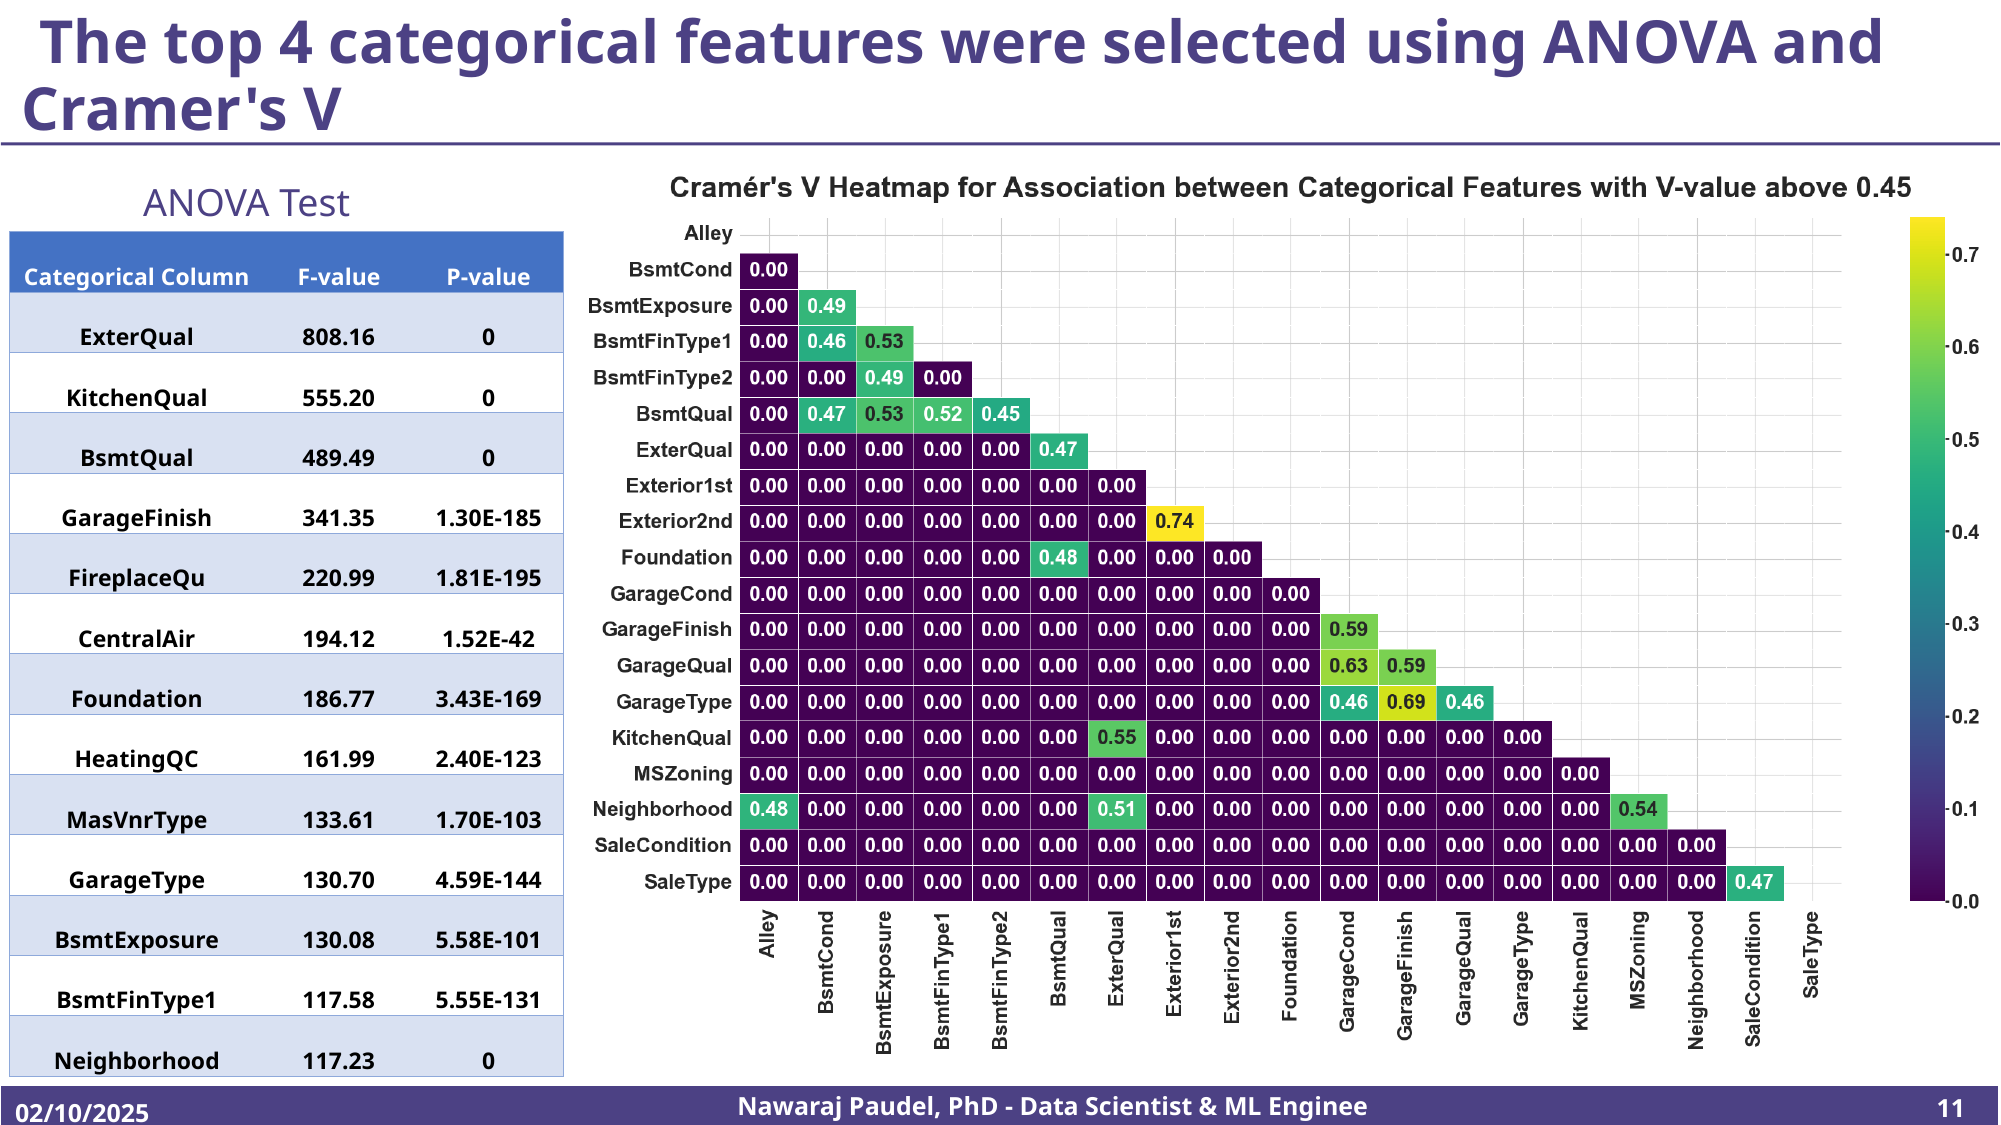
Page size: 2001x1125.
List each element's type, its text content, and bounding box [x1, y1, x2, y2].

table_cell 5.58E-101 [414, 896, 563, 955]
table_cell 194.12 [264, 594, 414, 653]
table_cell ExterQual [10, 293, 264, 352]
table_cell 161.99 [264, 715, 414, 774]
table_cell 1.70E-103 [414, 775, 563, 834]
table_cell 489.49 [264, 413, 414, 473]
table_cell 5.55E-131 [414, 956, 563, 1015]
table_cell BsmtFinType1 [10, 956, 264, 1015]
table_header F-value [264, 232, 414, 292]
table_cell 1.30E-185 [414, 474, 563, 533]
table_cell 117.58 [264, 956, 414, 1015]
table_cell 220.99 [264, 534, 414, 593]
table_cell 0 [414, 293, 563, 352]
table_cell 0 [414, 413, 563, 473]
table_header Categorical Column [10, 232, 264, 292]
table_header P-value [414, 232, 563, 292]
table_cell FireplaceQu [10, 534, 264, 593]
table_cell HeatingQC [10, 715, 264, 774]
picture [580, 168, 1987, 1060]
table_cell MasVnrType [10, 775, 264, 834]
table_cell BsmtQual [10, 413, 264, 473]
table_cell 4.59E-144 [414, 835, 563, 895]
title The top 4 categorical features were selected using ANOVA and Cramer's V [6, 0, 1994, 152]
table_cell GarageFinish [10, 474, 264, 533]
table_cell 555.20 [264, 353, 414, 412]
table_cell 3.43E-169 [414, 654, 563, 714]
table_cell 133.61 [264, 775, 414, 834]
table_cell KitchenQual [10, 353, 264, 412]
slide_number 11 [1545, 1090, 1987, 1125]
table_cell Foundation [10, 654, 264, 714]
table_cell 2.40E-123 [414, 715, 563, 774]
table_cell 130.70 [264, 835, 414, 895]
table_cell 186.77 [264, 654, 414, 714]
table_cell GarageType [10, 835, 264, 895]
table_cell 1.52E-42 [414, 594, 563, 653]
table_cell 0 [414, 353, 563, 412]
table_cell 341.35 [264, 474, 414, 533]
table_cell 808.16 [264, 293, 414, 352]
table_cell BsmtExposure [10, 896, 264, 955]
footer Nawaraj Paudel, PhD - Data Scientist & ML Engineer [722, 1090, 1392, 1124]
table_cell 117.23 [264, 1016, 414, 1076]
text_box ANOVA Test [99, 171, 564, 231]
table_cell 1.81E-195 [414, 534, 563, 593]
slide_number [0, 1093, 442, 1125]
table_cell CentralAir [10, 594, 264, 653]
table_cell 130.08 [264, 896, 414, 955]
table_cell 0 [414, 1016, 563, 1076]
table_cell Neighborhood [10, 1016, 264, 1076]
